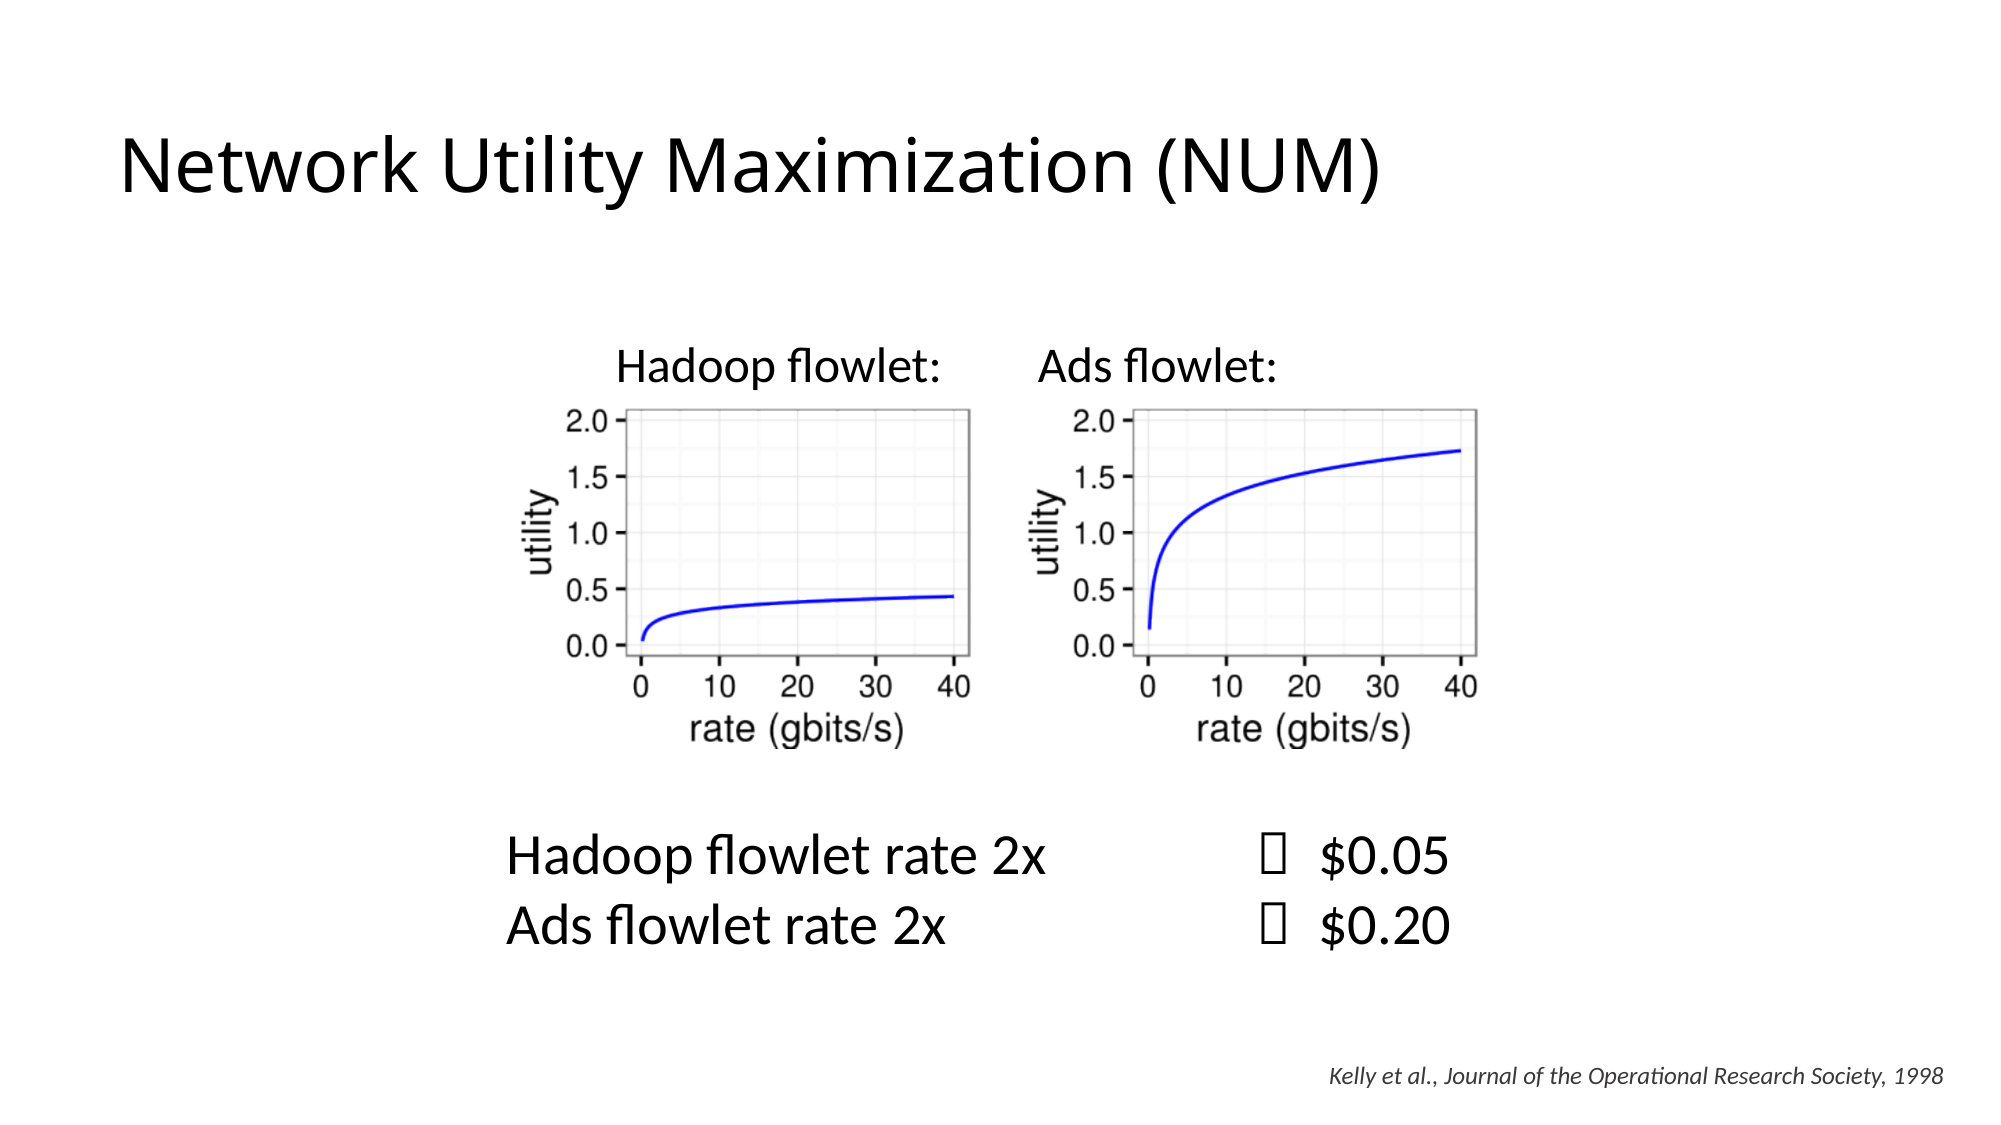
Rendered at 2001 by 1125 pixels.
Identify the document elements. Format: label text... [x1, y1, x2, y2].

title Network Utility Maximization (NUM) [103, 59, 1881, 278]
text_box Hadoop flowlet rate 2x  $0.05 Ads flowlet rate 2x  $0.20 [492, 808, 1529, 1009]
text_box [514, 325, 1486, 749]
text_box Kelly et al., Journal of the Operational Research Society, 1998 [1111, 1052, 1960, 1097]
